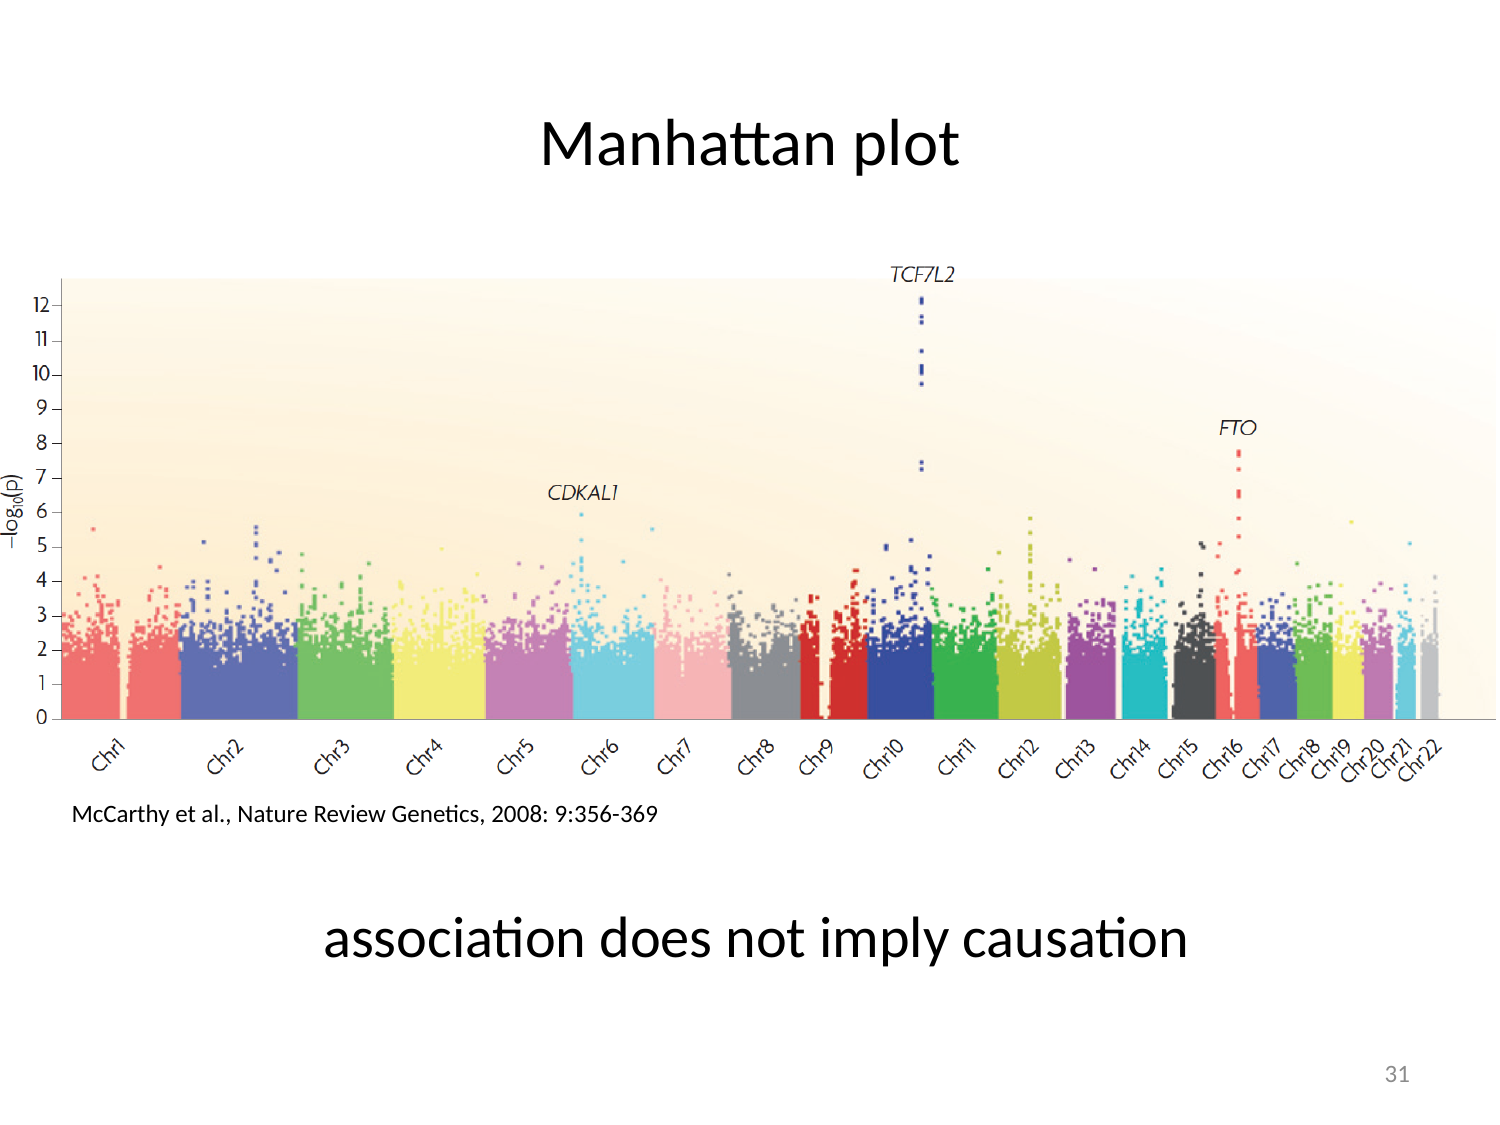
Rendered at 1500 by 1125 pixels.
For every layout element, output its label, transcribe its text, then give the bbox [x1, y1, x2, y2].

slide_number 31 [1074, 1042, 1425, 1103]
picture [0, 263, 1500, 790]
text_box McCarthy et al., Nature Review Genetics, 2008: 9:356-369 [56, 800, 675, 836]
title Manhattan plot [75, 45, 1425, 233]
text_box association does not imply causation [308, 891, 1205, 977]
